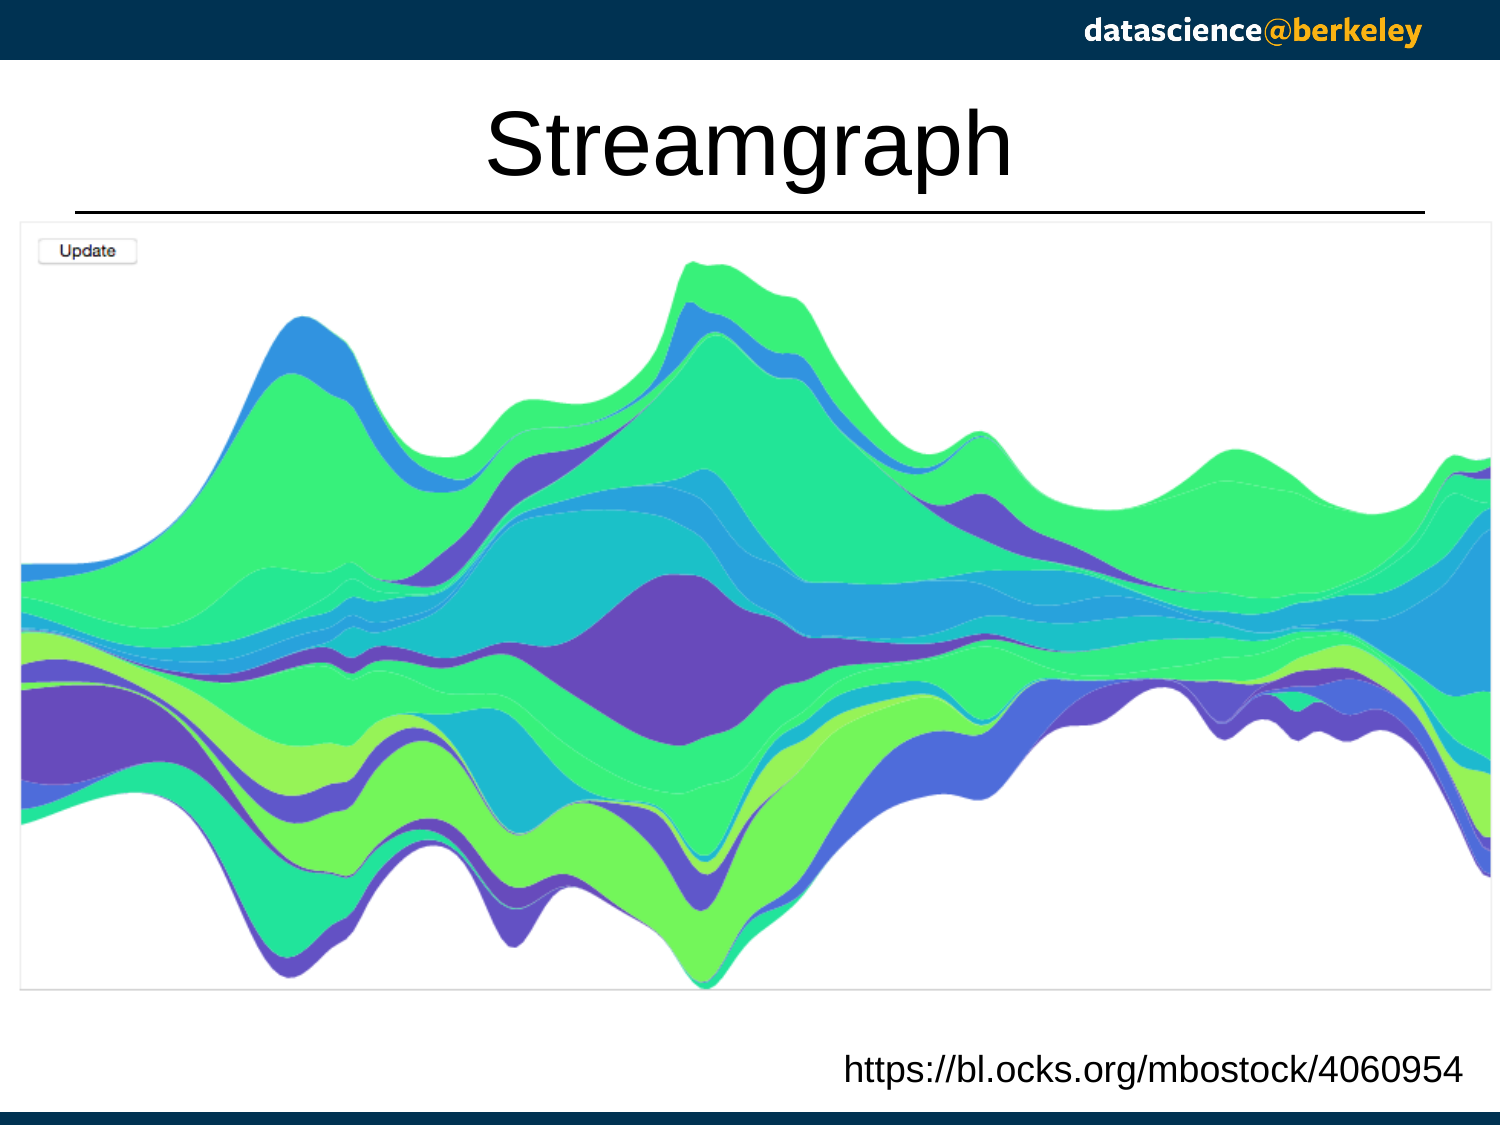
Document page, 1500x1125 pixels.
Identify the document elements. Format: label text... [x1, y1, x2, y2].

picture [1079, 10, 1431, 52]
text_box https://bl.ocks.org/mbostock/4060954 [828, 1037, 1479, 1098]
title Streamgraph [75, 45, 1425, 216]
picture [0, 217, 1500, 1001]
